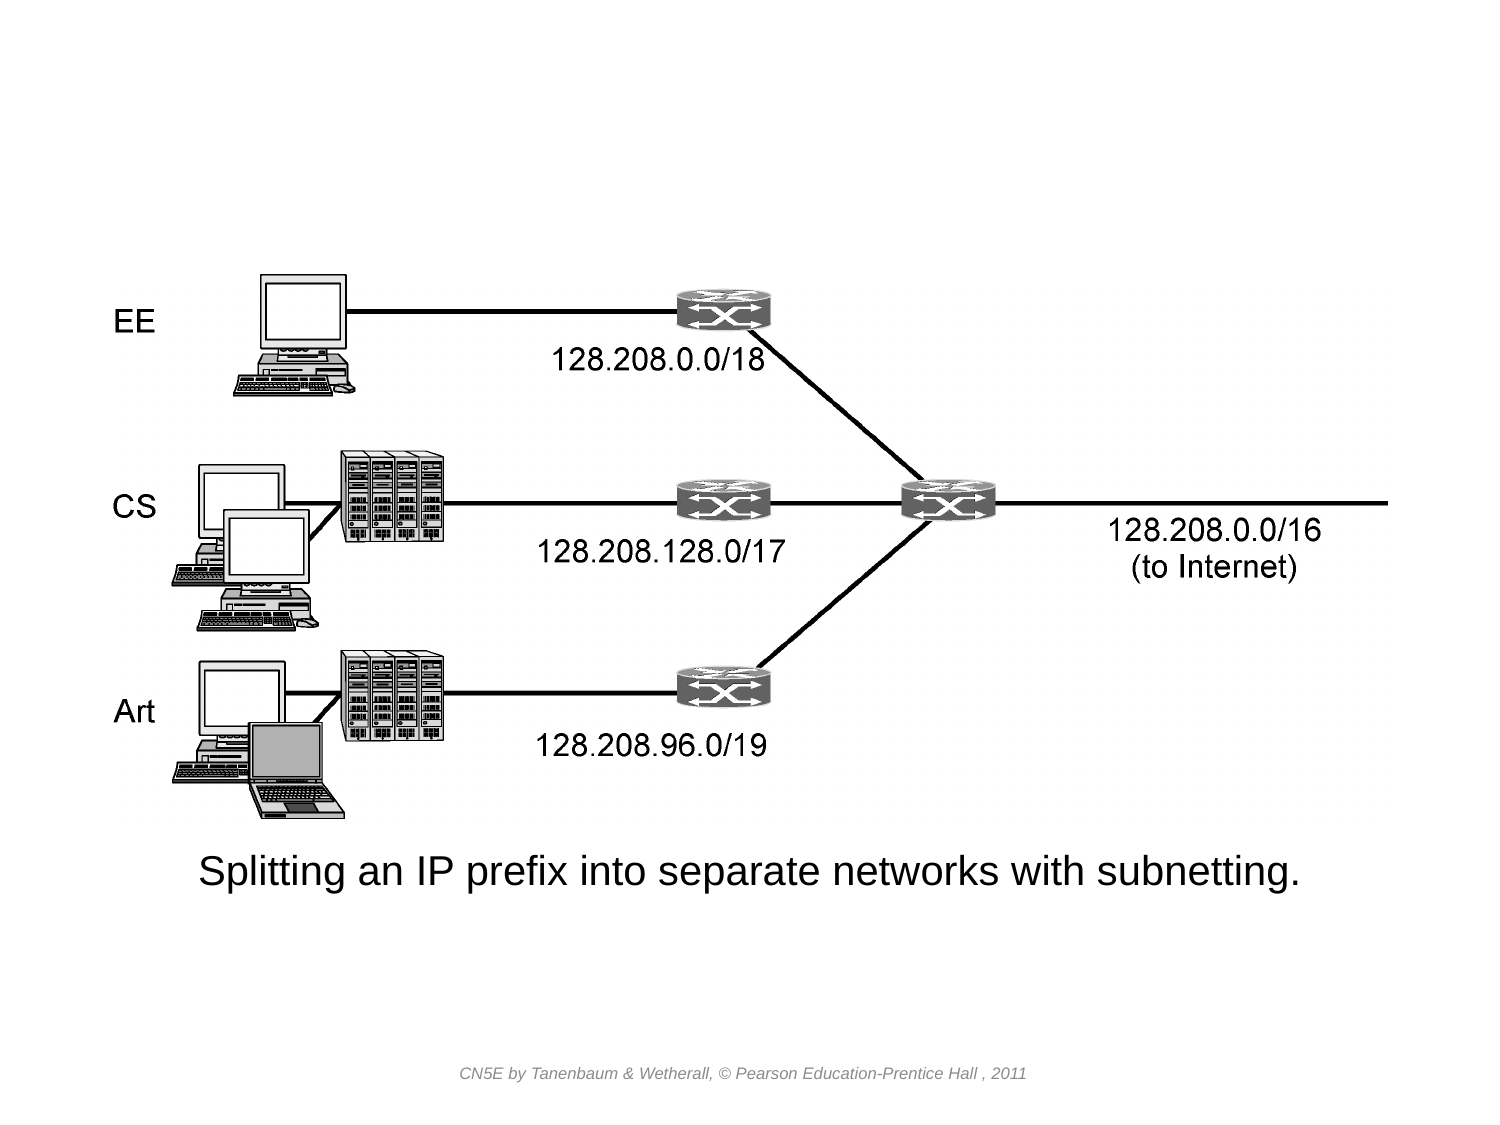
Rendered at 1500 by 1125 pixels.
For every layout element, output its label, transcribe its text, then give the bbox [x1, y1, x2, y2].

footer CN5E by Tanenbaum & Wetherall, © Pearson Education-Prentice Hall , 2011 [300, 1042, 1188, 1103]
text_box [112, 274, 1388, 898]
